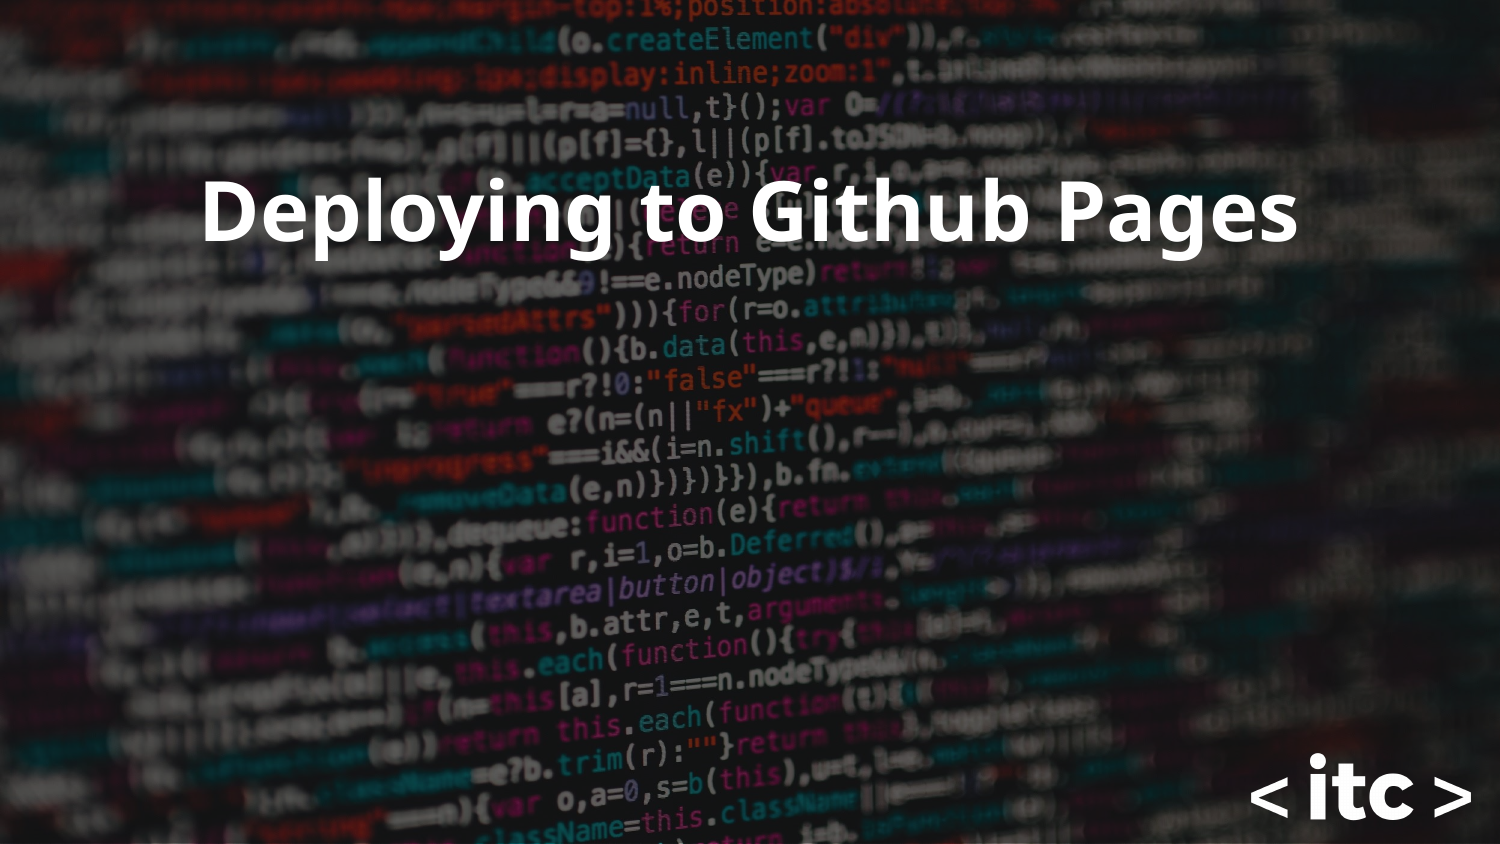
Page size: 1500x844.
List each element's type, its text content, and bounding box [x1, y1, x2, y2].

text_box [0, 0, 1500, 844]
picture [1240, 738, 1482, 836]
text_box Deploying to Github Pages [109, 150, 1391, 393]
